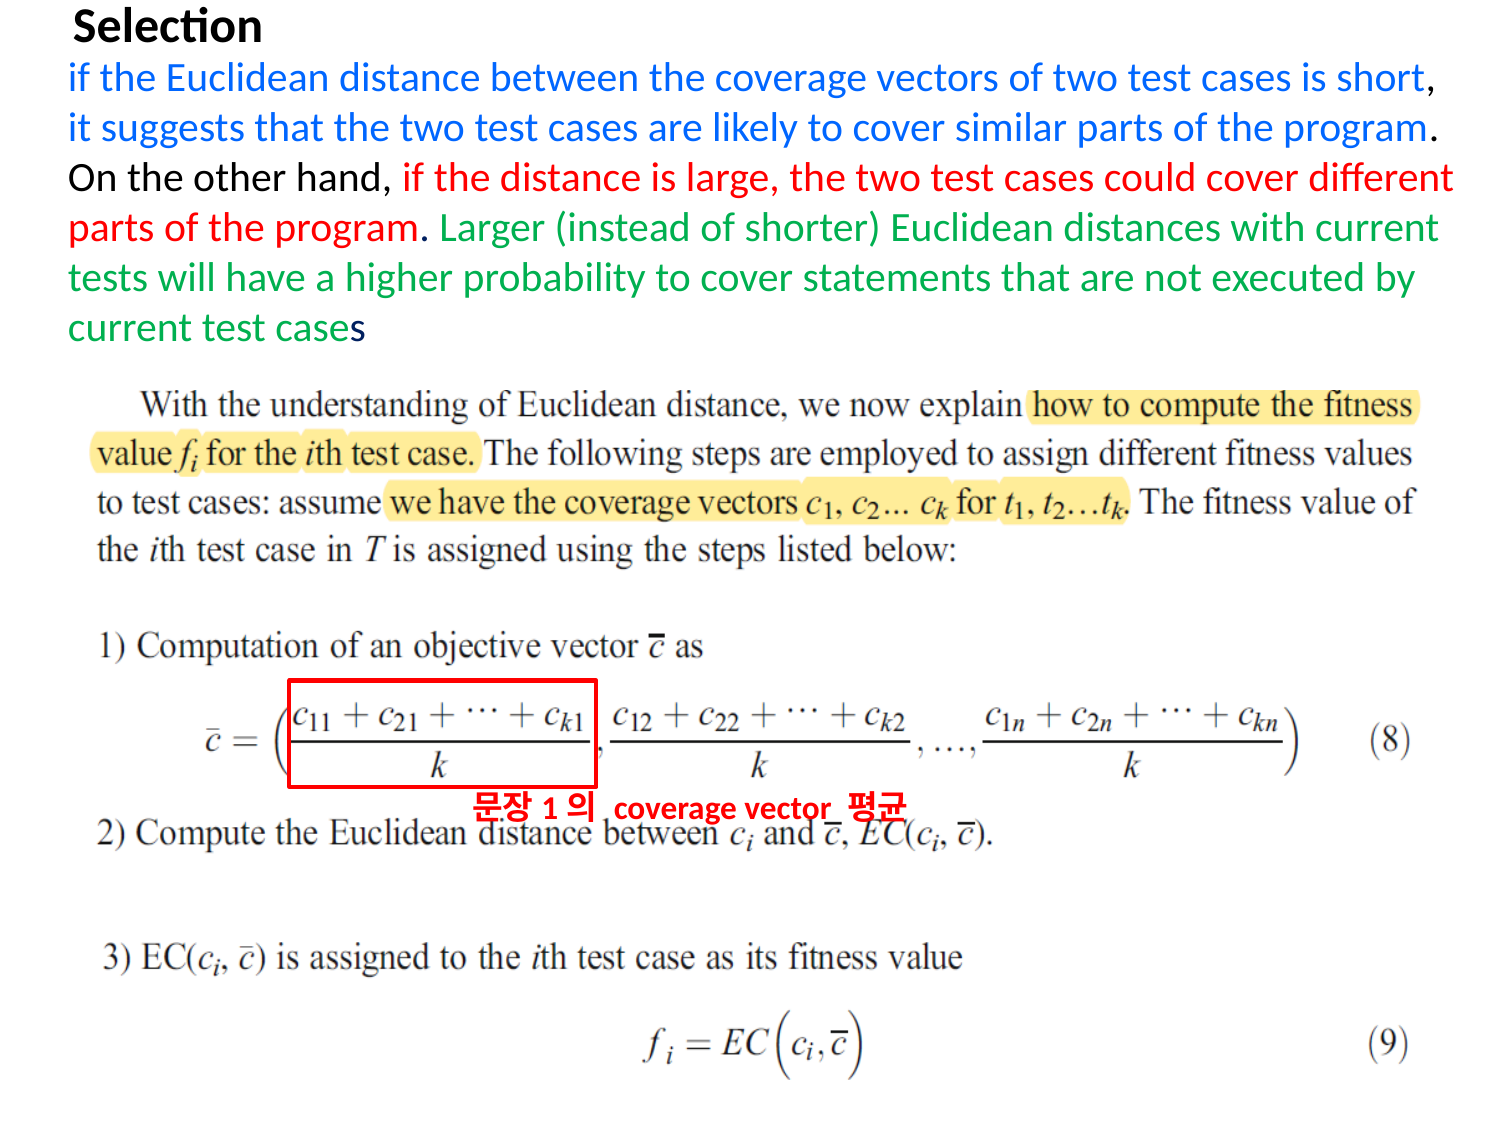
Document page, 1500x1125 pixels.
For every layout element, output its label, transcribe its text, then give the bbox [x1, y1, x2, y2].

text_box Selection [58, 0, 279, 60]
text_box if the Euclidean distance between the coverage vectors of two test cases is short, it suggests that the two test cases are likely to cover similar parts of the program. On the other hand, if the distance is large, the two test cases could cover different parts of the program. Larger (instead of shorter) Euclidean distances with current tests will have a higher probability to cover statements that are not executed by current test cases [53, 42, 1483, 358]
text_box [88, 390, 1424, 1095]
